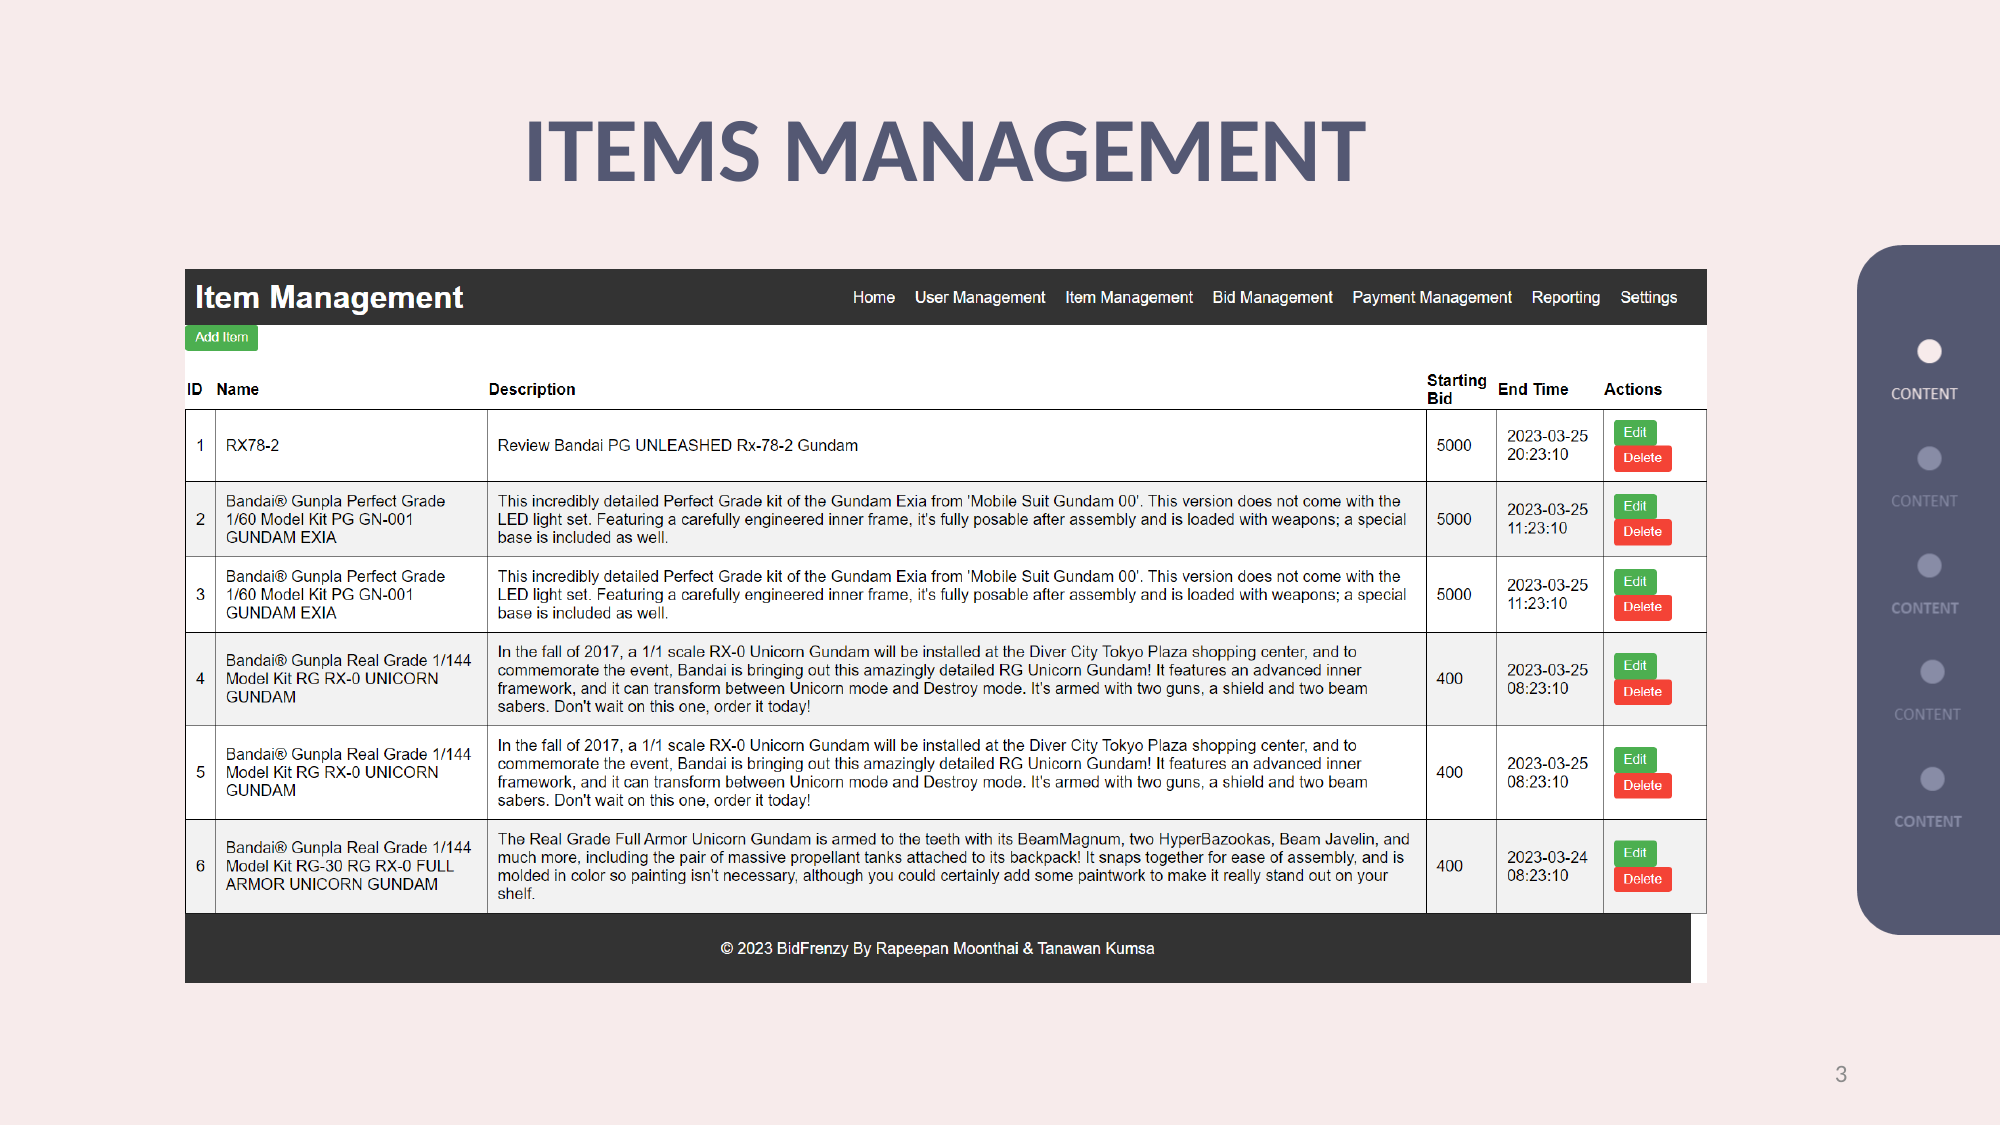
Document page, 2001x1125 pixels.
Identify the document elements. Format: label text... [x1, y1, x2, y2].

picture [1857, 245, 2000, 935]
picture [185, 269, 1707, 983]
slide_number 3 [1412, 1042, 1863, 1103]
text_box ITEMS MANAGEMENT [91, 82, 1801, 208]
